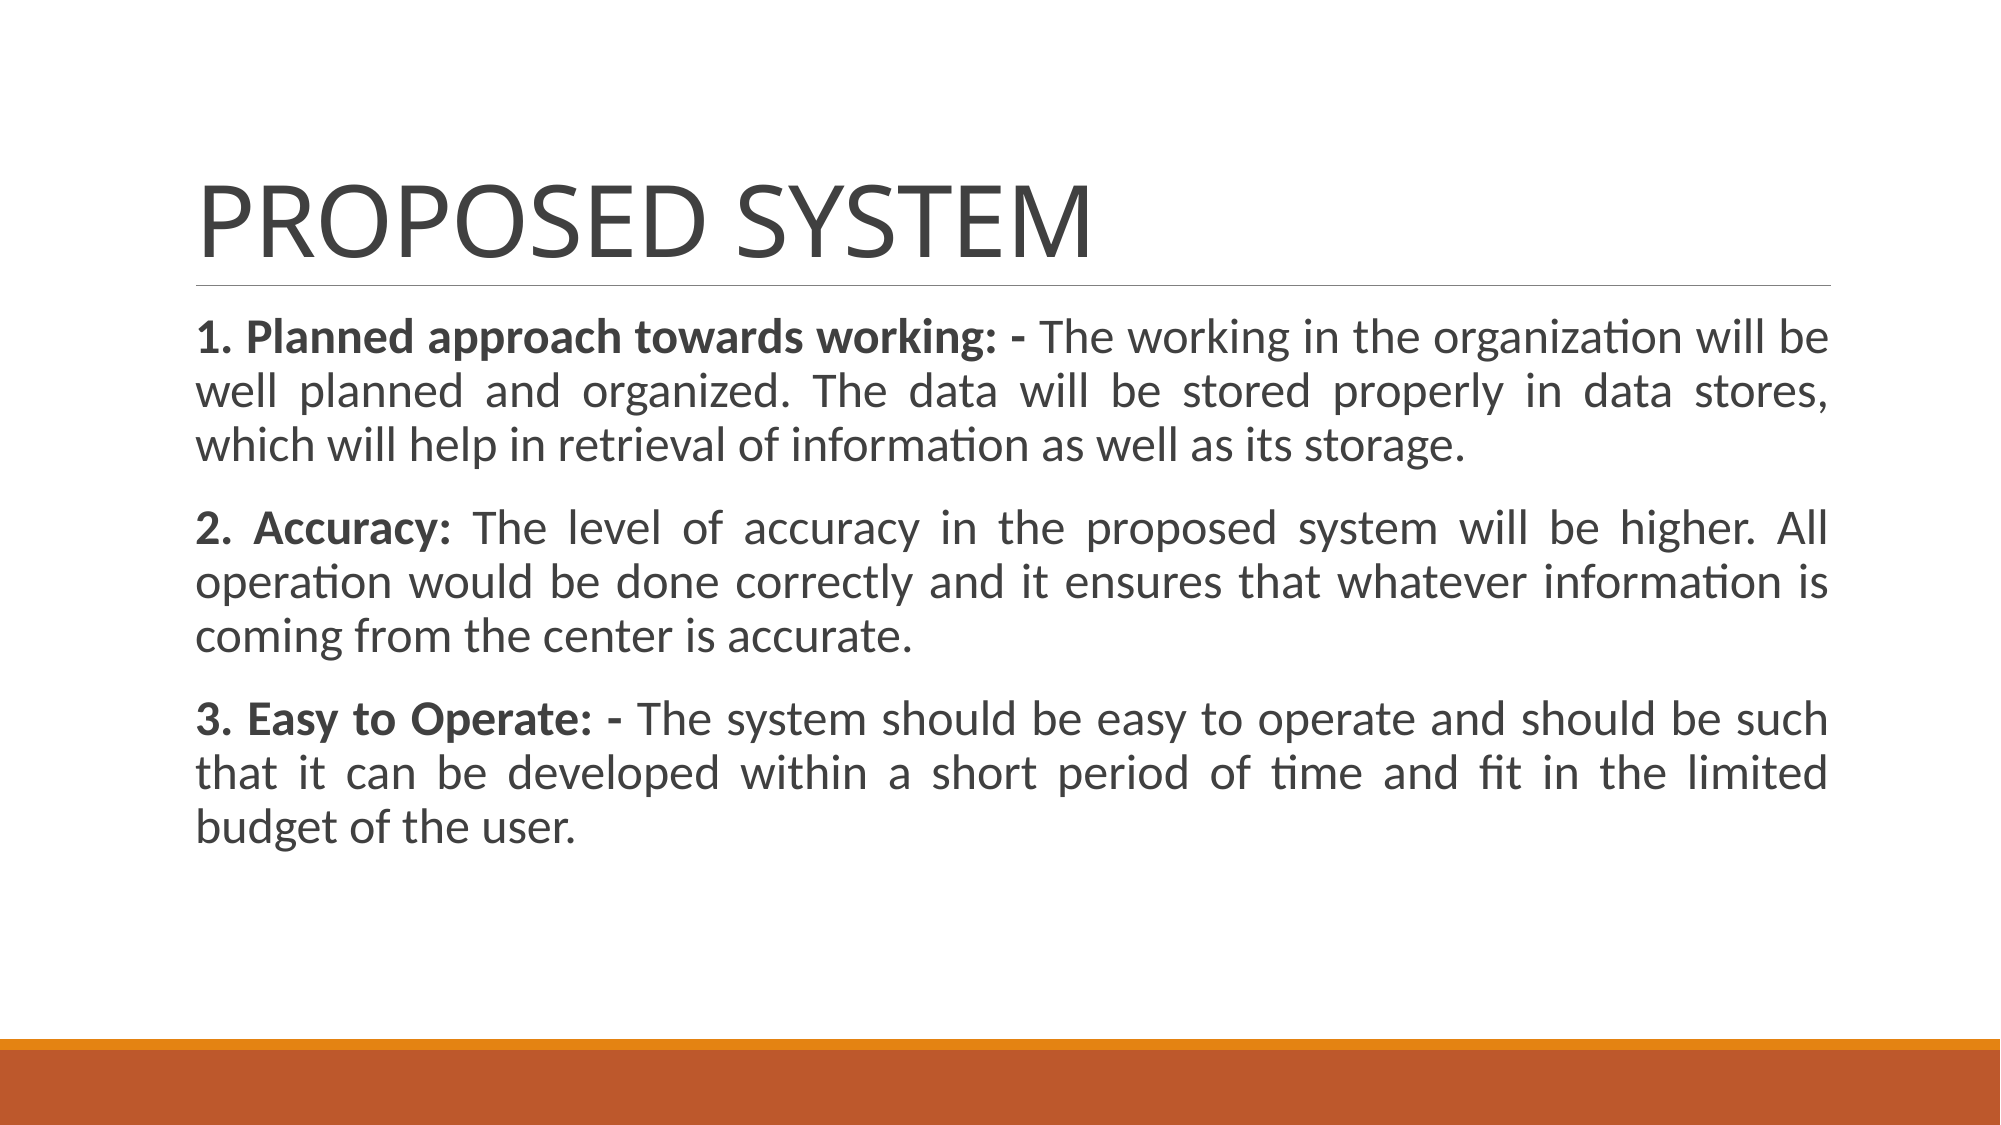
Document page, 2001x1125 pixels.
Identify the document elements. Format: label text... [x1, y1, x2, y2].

list 1. Planned approach towards working: - The working in the organization will be well planned and organized. The data will be stored properly in data stores, which will help in retrieval of information as well as its storage. 2. Accuracy: The level of accuracy in the proposed system will be higher. All operation would be done correctly and it ensures that whatever information is coming from the center is accurate. 3. Easy to Operate: - The system should be easy to operate and should be such that it can be developed within a short period of time and fit in the limited budget of the user. [180, 302, 1830, 963]
title PROPOSED SYSTEM [180, 47, 1830, 285]
